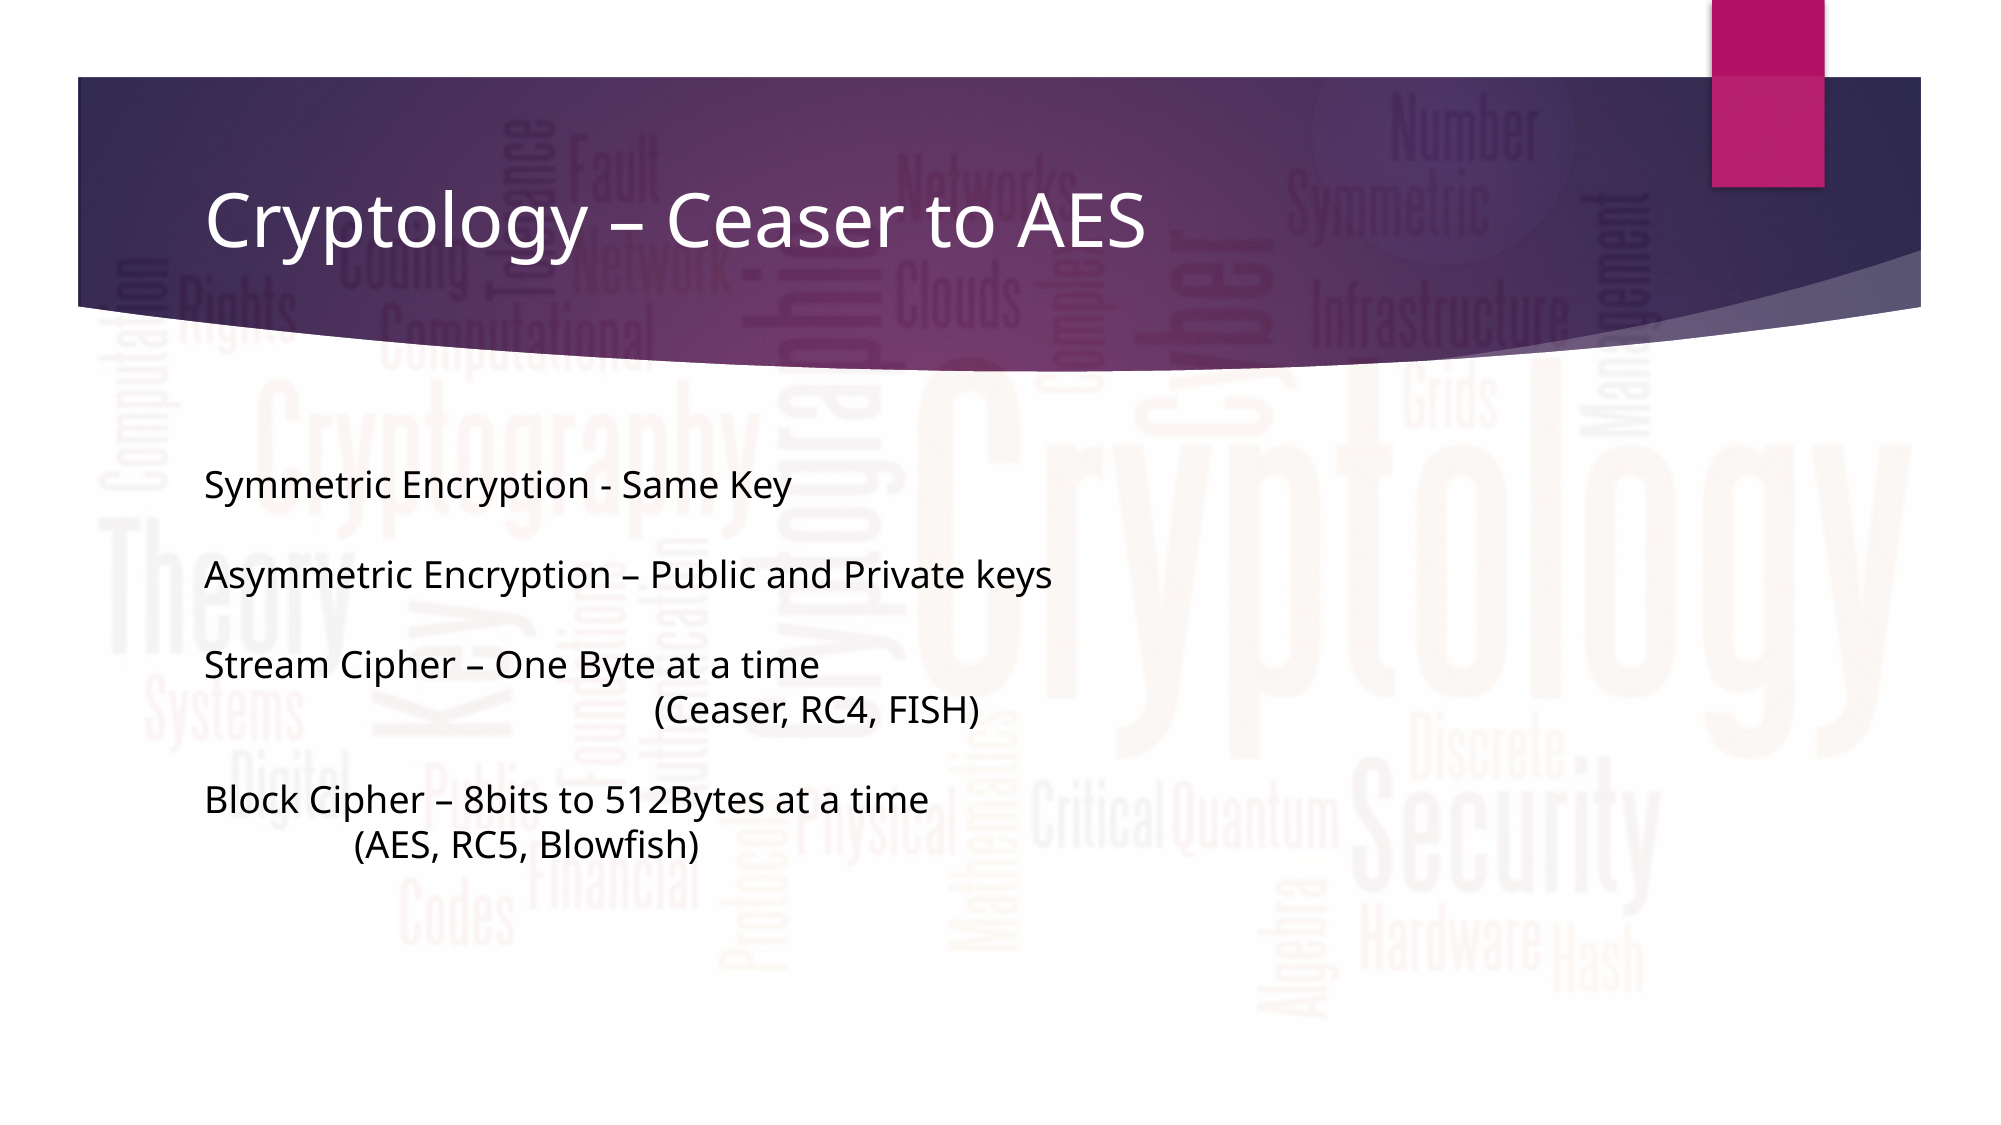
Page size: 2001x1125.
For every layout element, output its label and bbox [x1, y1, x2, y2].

picture [80, 76, 1920, 1046]
